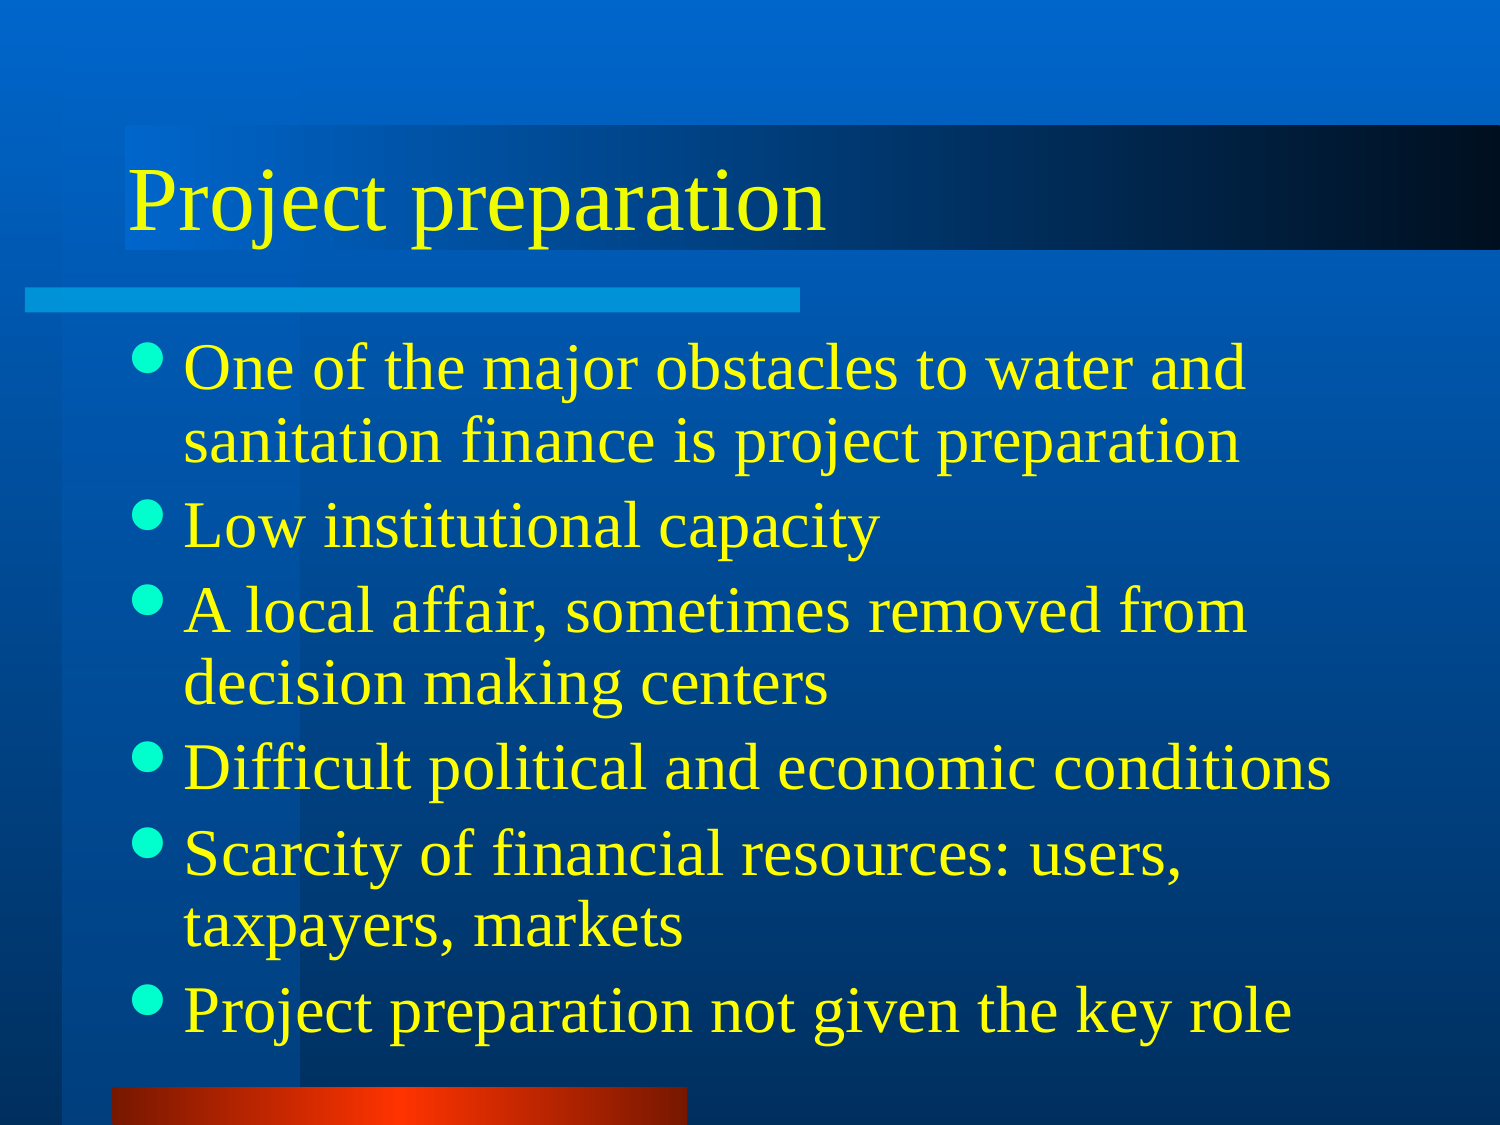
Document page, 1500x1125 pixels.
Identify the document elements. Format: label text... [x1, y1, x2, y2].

title Project preparation [112, 99, 1388, 288]
list One of the major obstacles to water and sanitation finance is project preparation Low institutional capacity A local affair, sometimes removed from decision making centers Difficult political and economic conditions Scarcity of financial resources: users, taxpayers, markets Project preparation not given the key role [112, 324, 1388, 1125]
